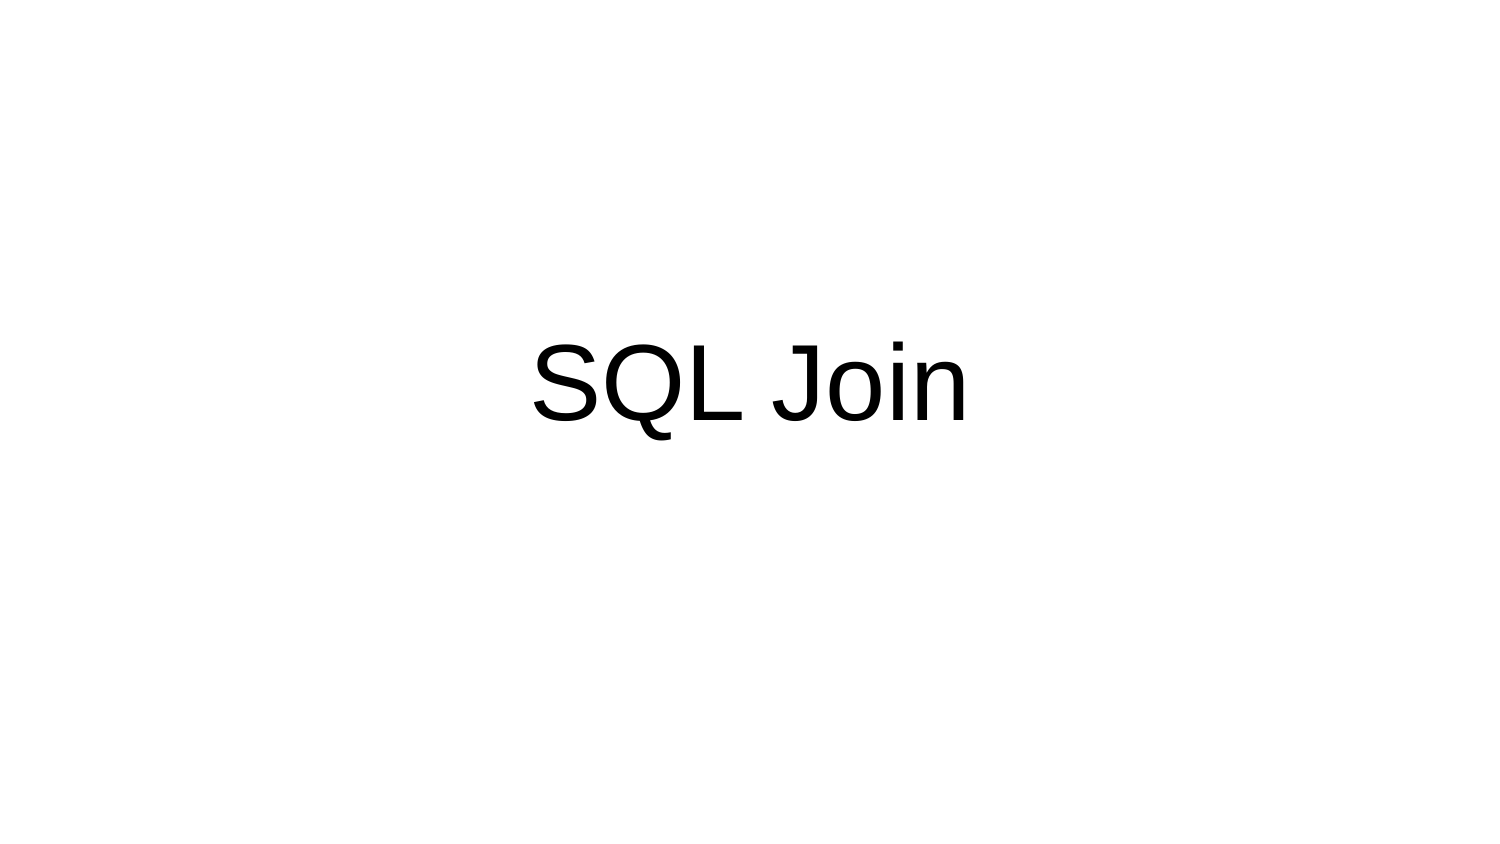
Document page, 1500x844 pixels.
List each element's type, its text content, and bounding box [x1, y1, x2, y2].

title SQL Join [51, 122, 1449, 459]
